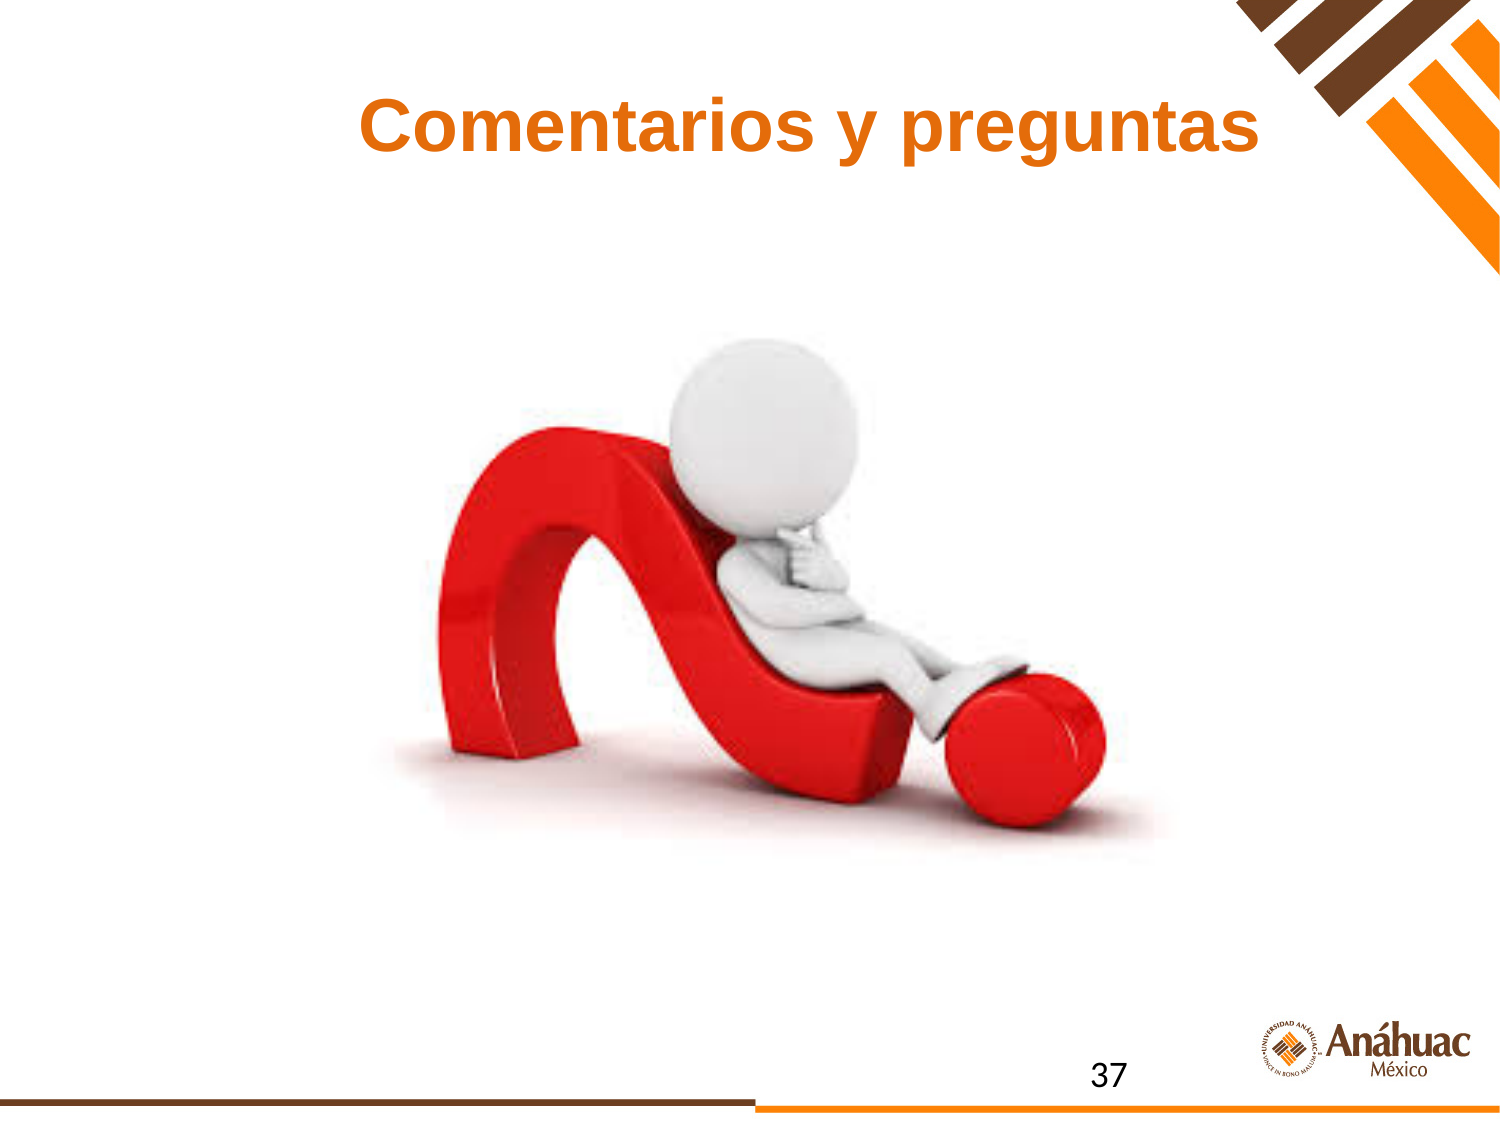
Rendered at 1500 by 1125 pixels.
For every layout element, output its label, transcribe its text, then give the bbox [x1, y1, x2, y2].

slide_number 37 [1074, 1042, 1425, 1103]
title Comentarios y preguntas [60, 28, 1411, 216]
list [344, 308, 1221, 884]
picture [0, 0, 1500, 1122]
